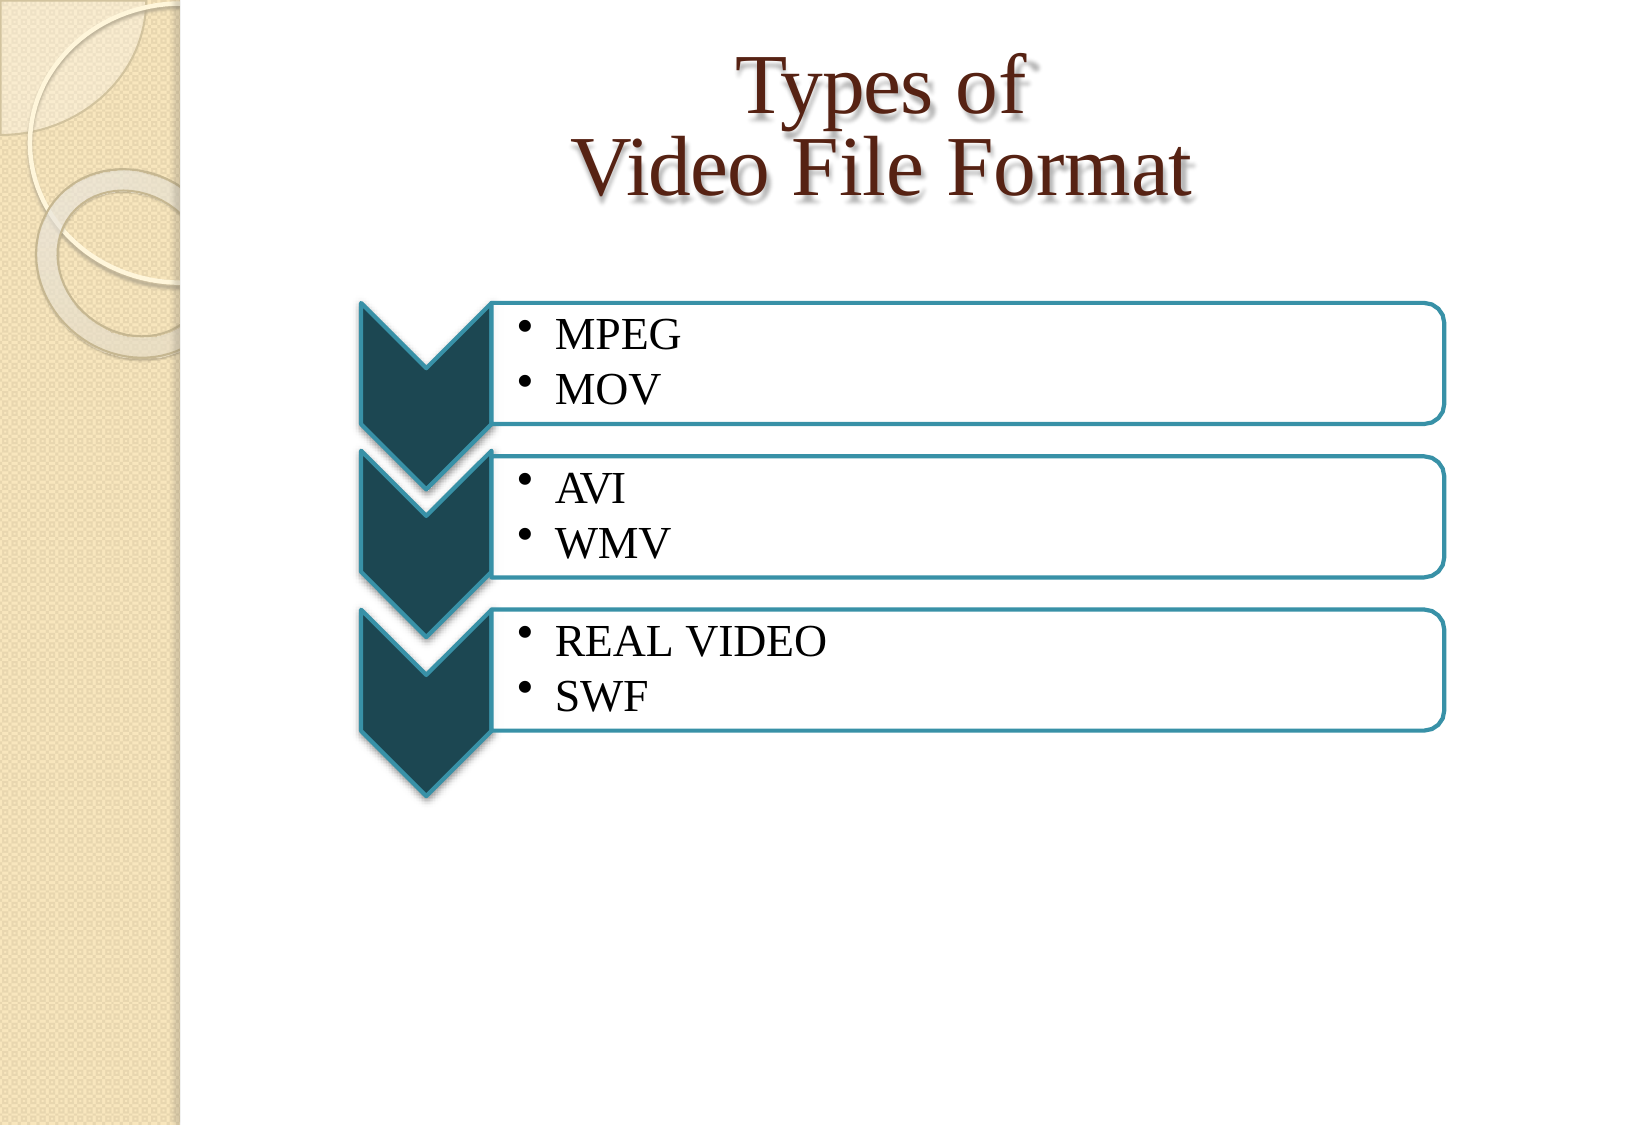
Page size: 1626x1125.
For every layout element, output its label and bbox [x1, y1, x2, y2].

text_box [347, 291, 1447, 815]
text_box [513, 6, 1255, 229]
text_box [0, 0, 1625, 1125]
